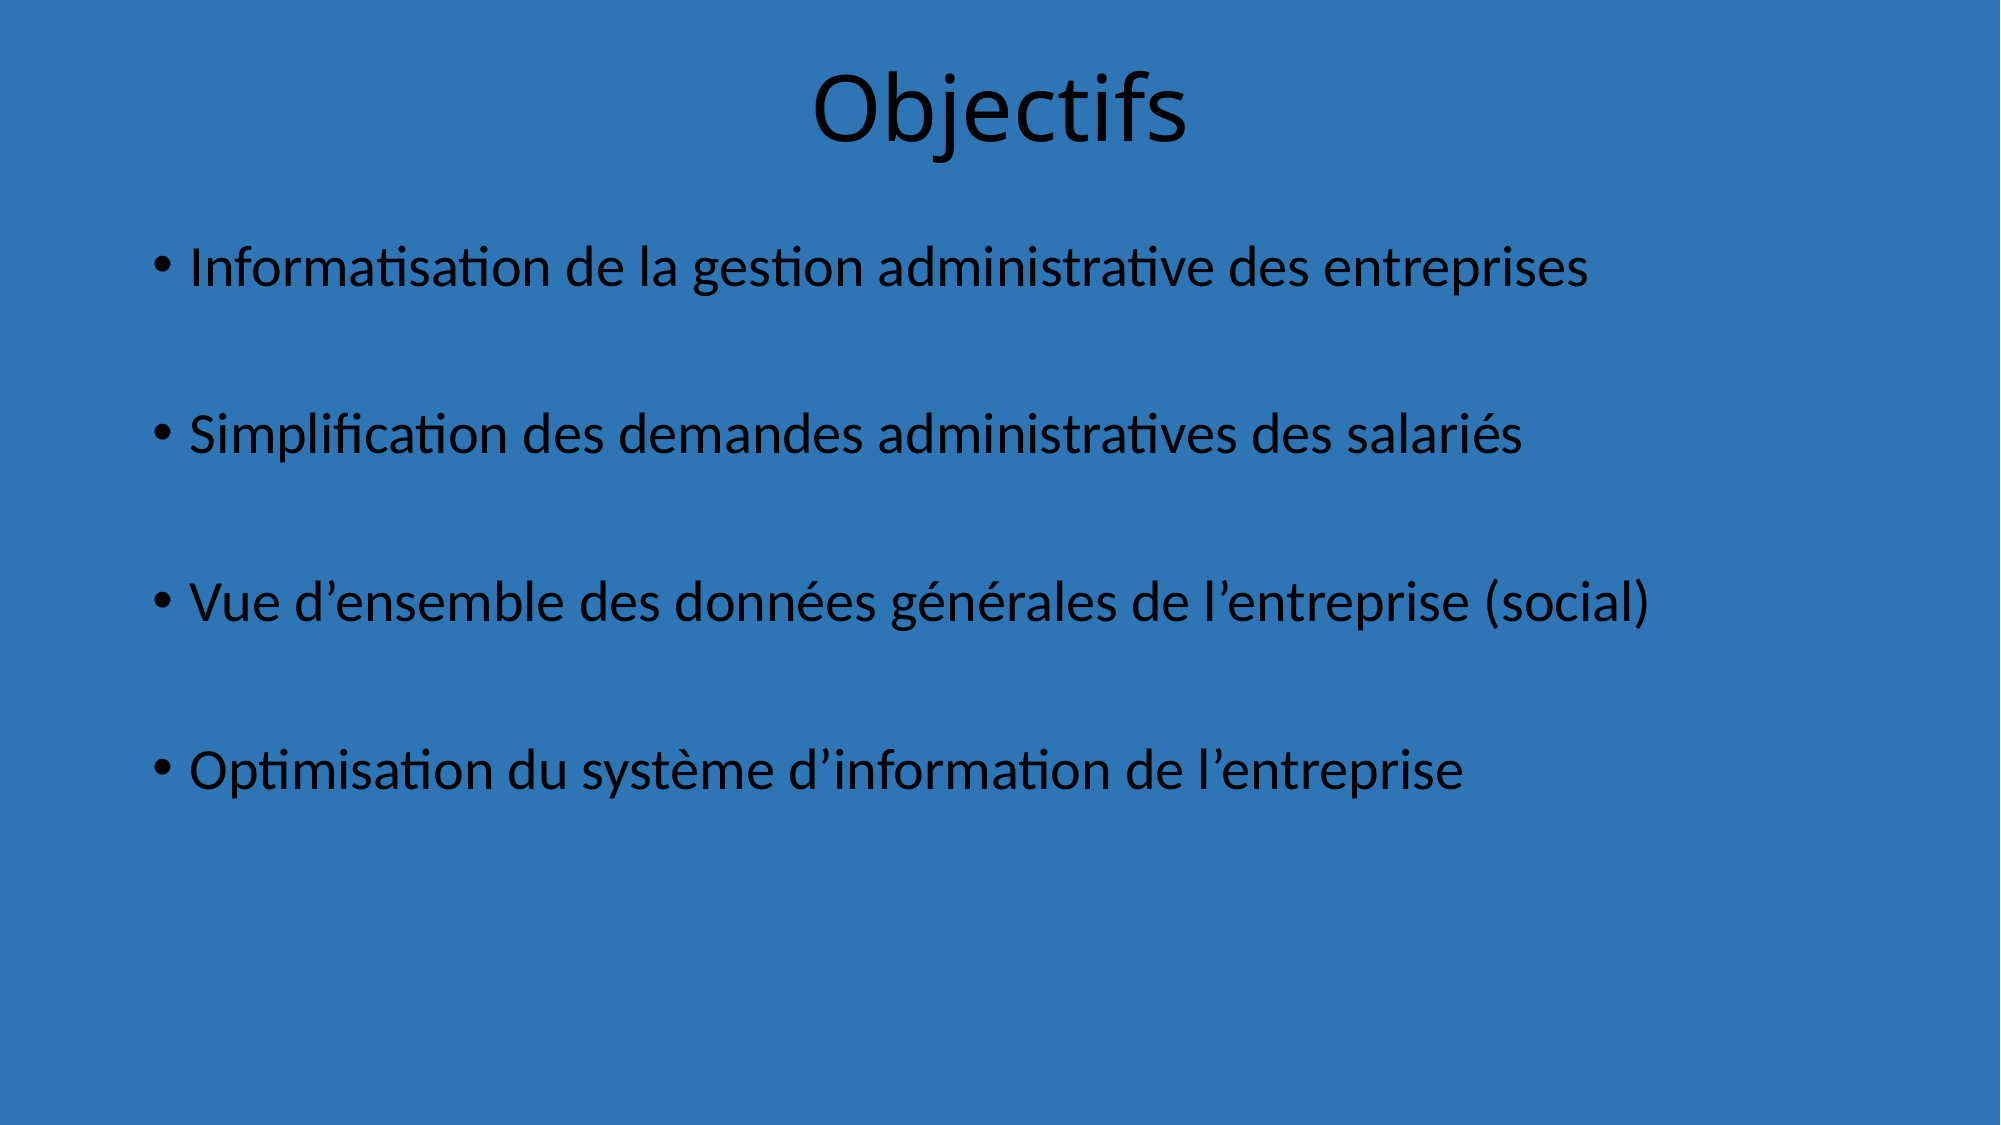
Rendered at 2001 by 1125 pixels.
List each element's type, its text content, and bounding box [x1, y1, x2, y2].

list Informatisation de la gestion administrative des entreprises Simplification des demandes administratives des salariés Vue d’ensemble des données générales de l’entreprise (social) Optimisation du système d’information de l’entreprise [137, 228, 1863, 1014]
title Objectifs [137, 27, 1863, 197]
